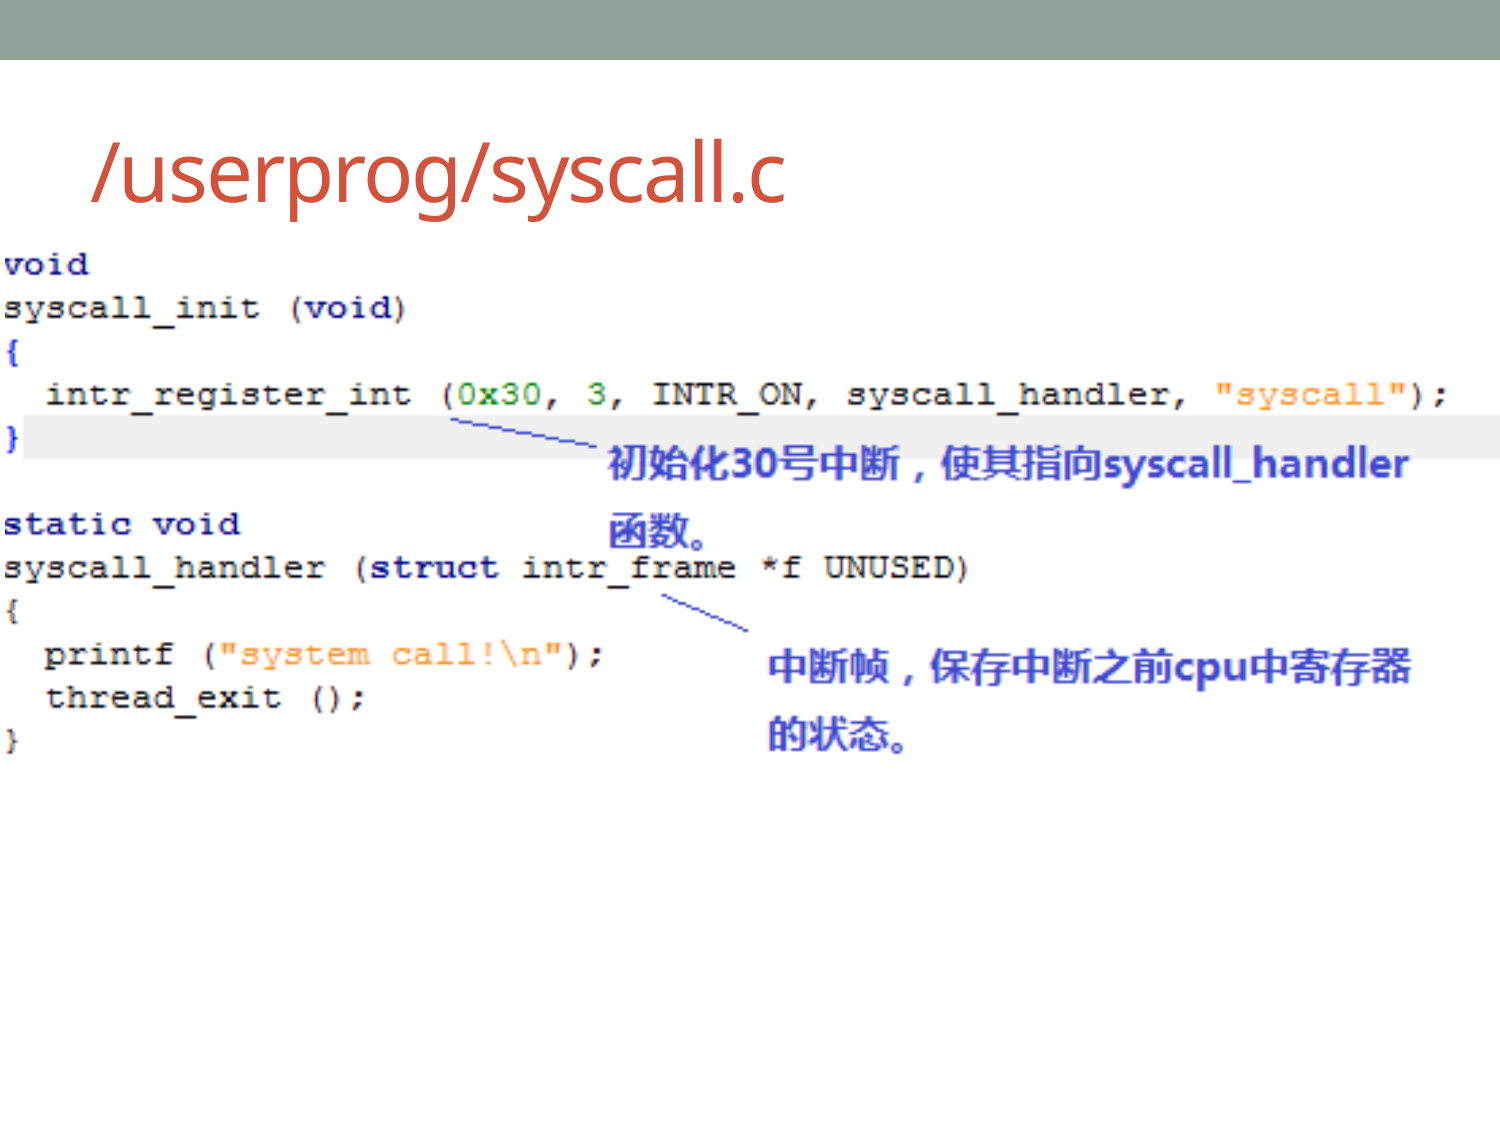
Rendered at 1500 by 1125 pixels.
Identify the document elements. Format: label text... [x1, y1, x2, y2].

picture [5, 243, 1500, 788]
title /userprog/syscall.c [75, 87, 1425, 240]
